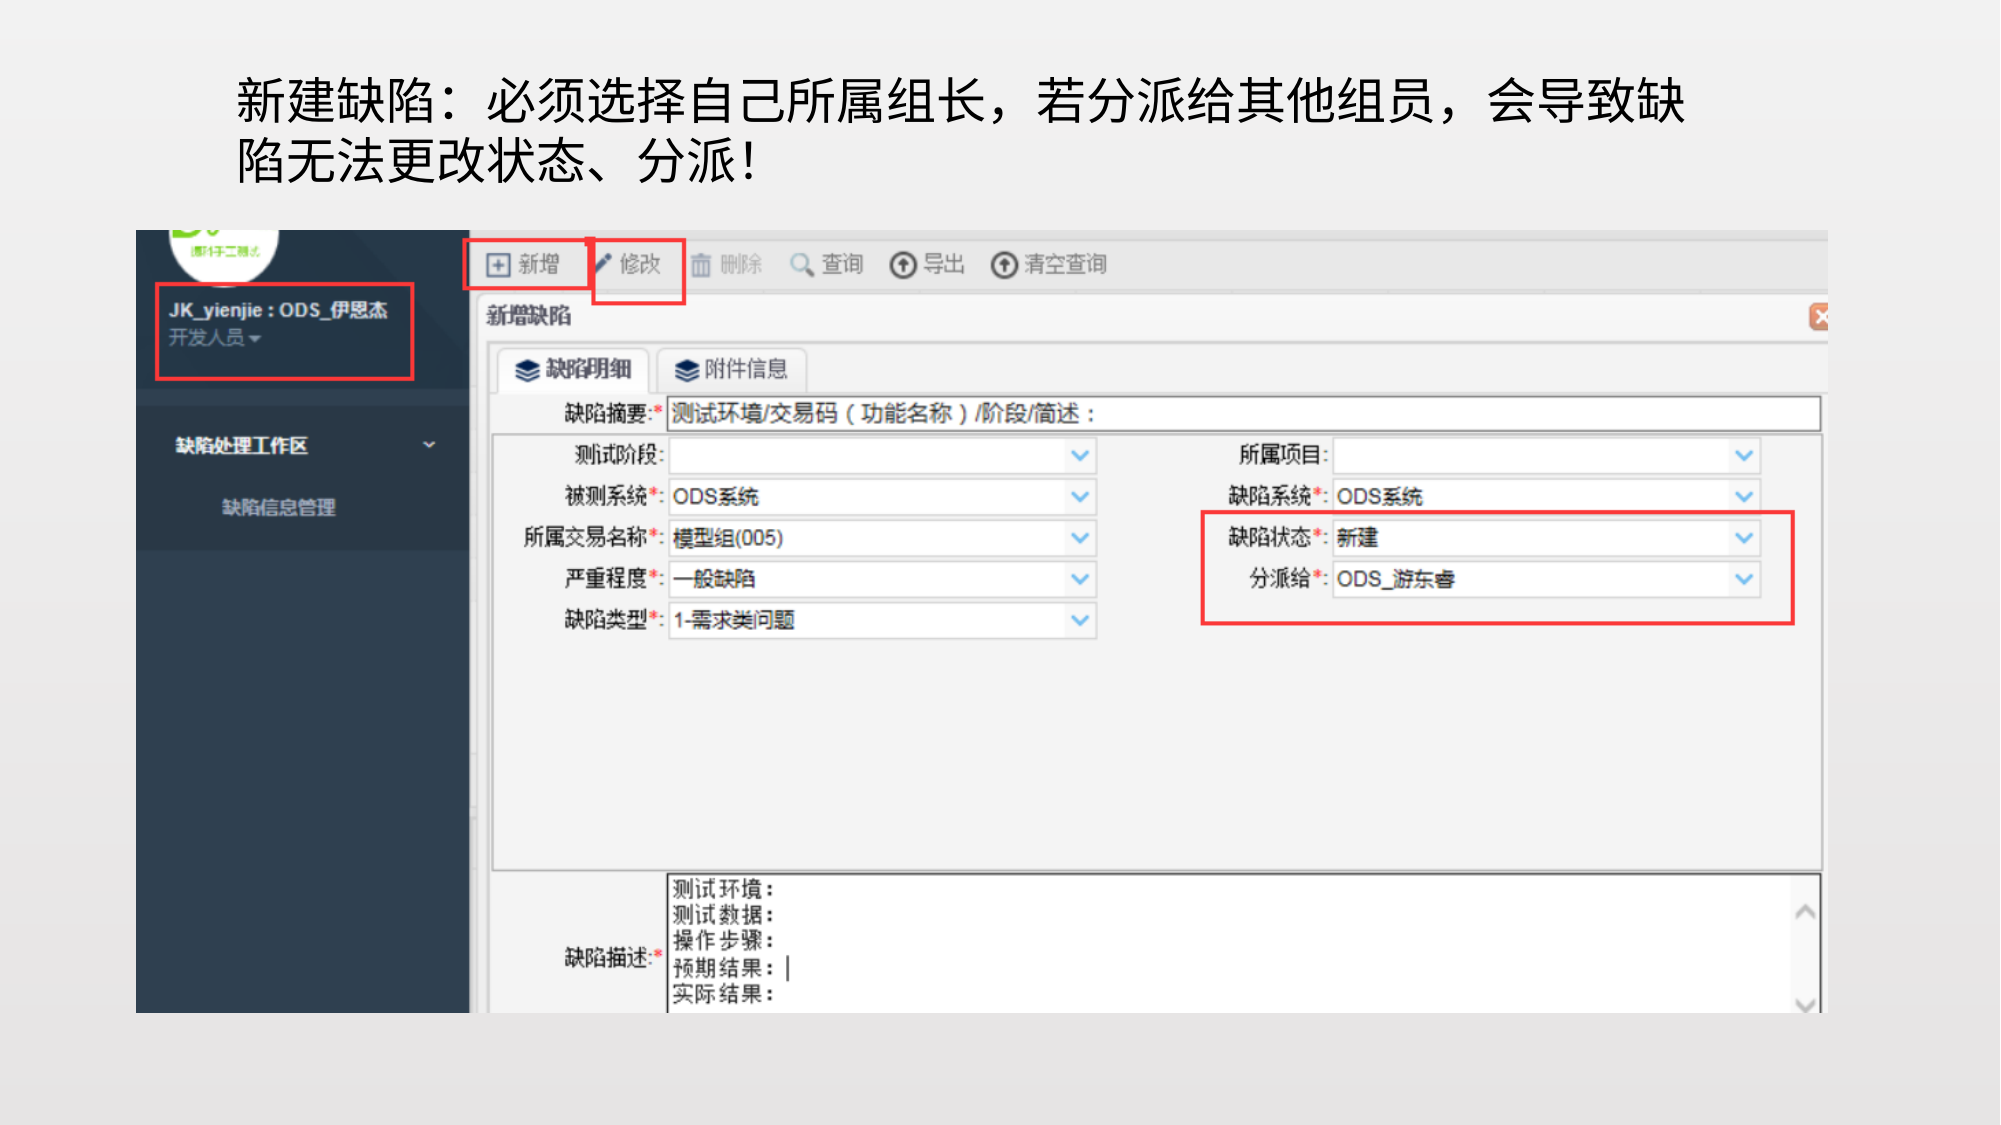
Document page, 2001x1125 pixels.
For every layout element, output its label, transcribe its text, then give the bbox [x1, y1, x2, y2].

text_box 新建缺陷：必须选择自己所属组长，若分派给其他组员，会导致缺陷无法更改状态、分派！ [221, 62, 1722, 197]
picture [136, 230, 1828, 1013]
